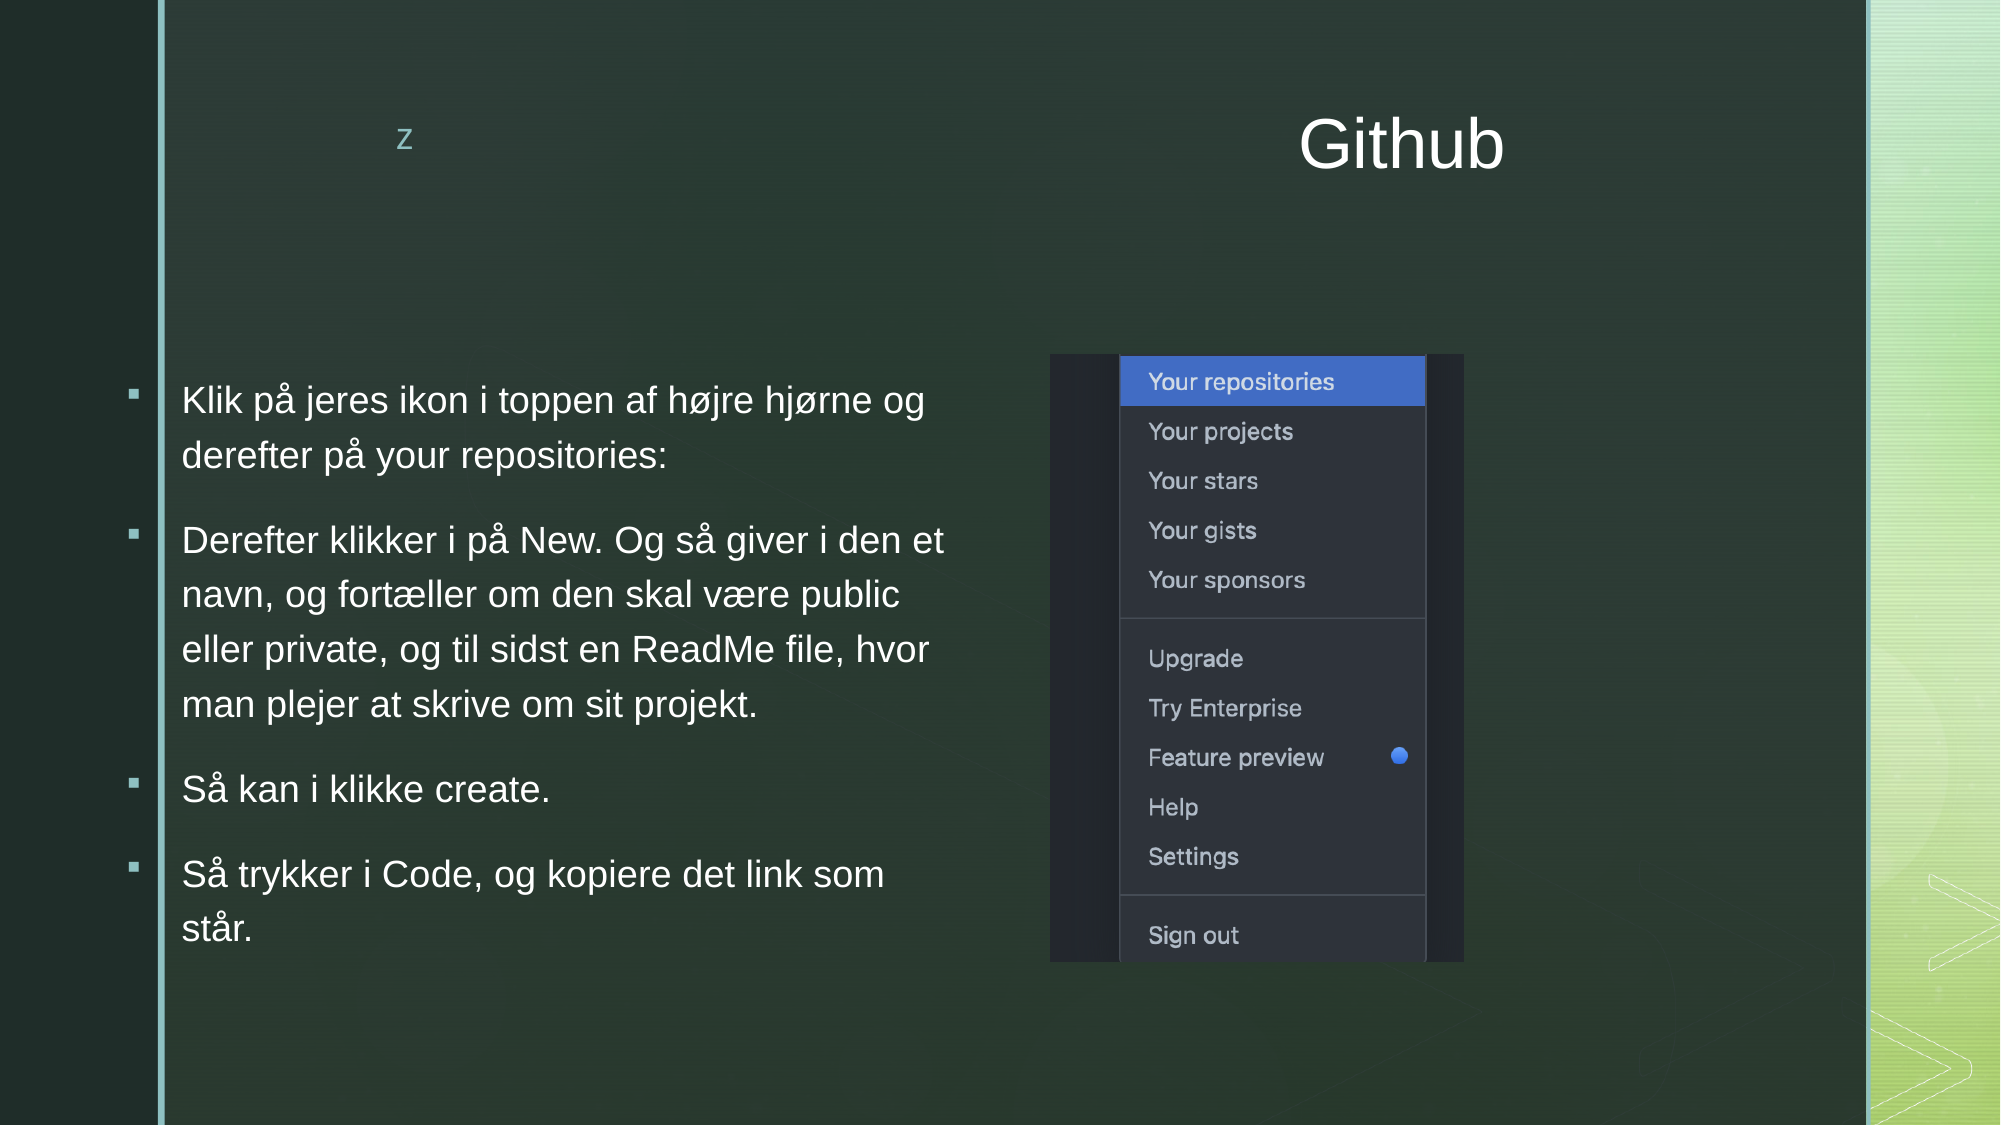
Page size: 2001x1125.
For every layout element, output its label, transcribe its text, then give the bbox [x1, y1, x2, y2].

picture [1871, 0, 2001, 1125]
picture [1049, 353, 1464, 962]
title Github [111, 99, 1522, 317]
list Klik på jeres ikon i toppen af højre hjørne og derefter på your repositories: Derefter klikker i på New. Og så giver i den et navn, og fortæller om den skal være public eller private, og til sidst en ReadMe file, hvor man plejer at skrive om sit projekt. Så kan i klikke create. Så trykker i Code, og kopiere det link som står. [111, 354, 968, 962]
